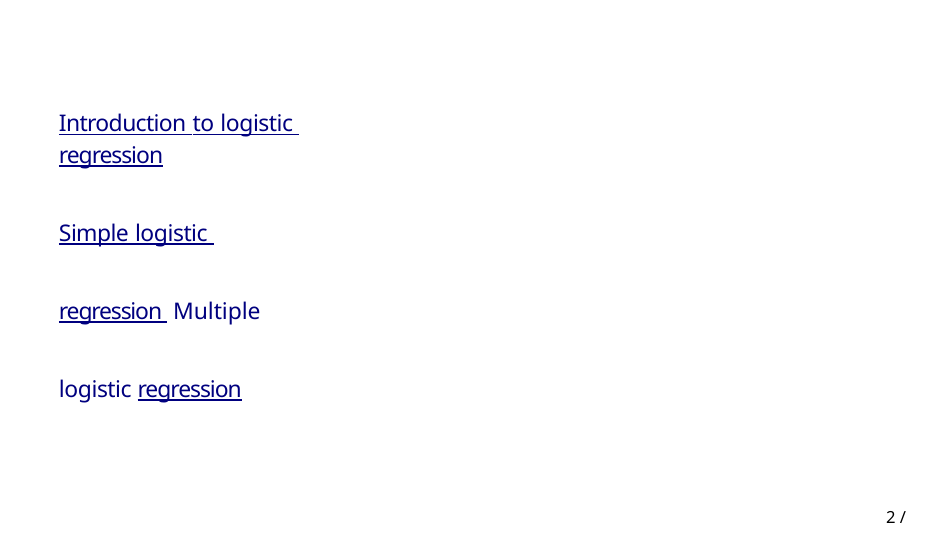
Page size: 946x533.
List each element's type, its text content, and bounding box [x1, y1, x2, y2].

text_box 2 / 23 [879, 501, 930, 533]
text_box Introduction to logistic regression Simple logistic regression Multiple logistic regression [56, 107, 379, 406]
